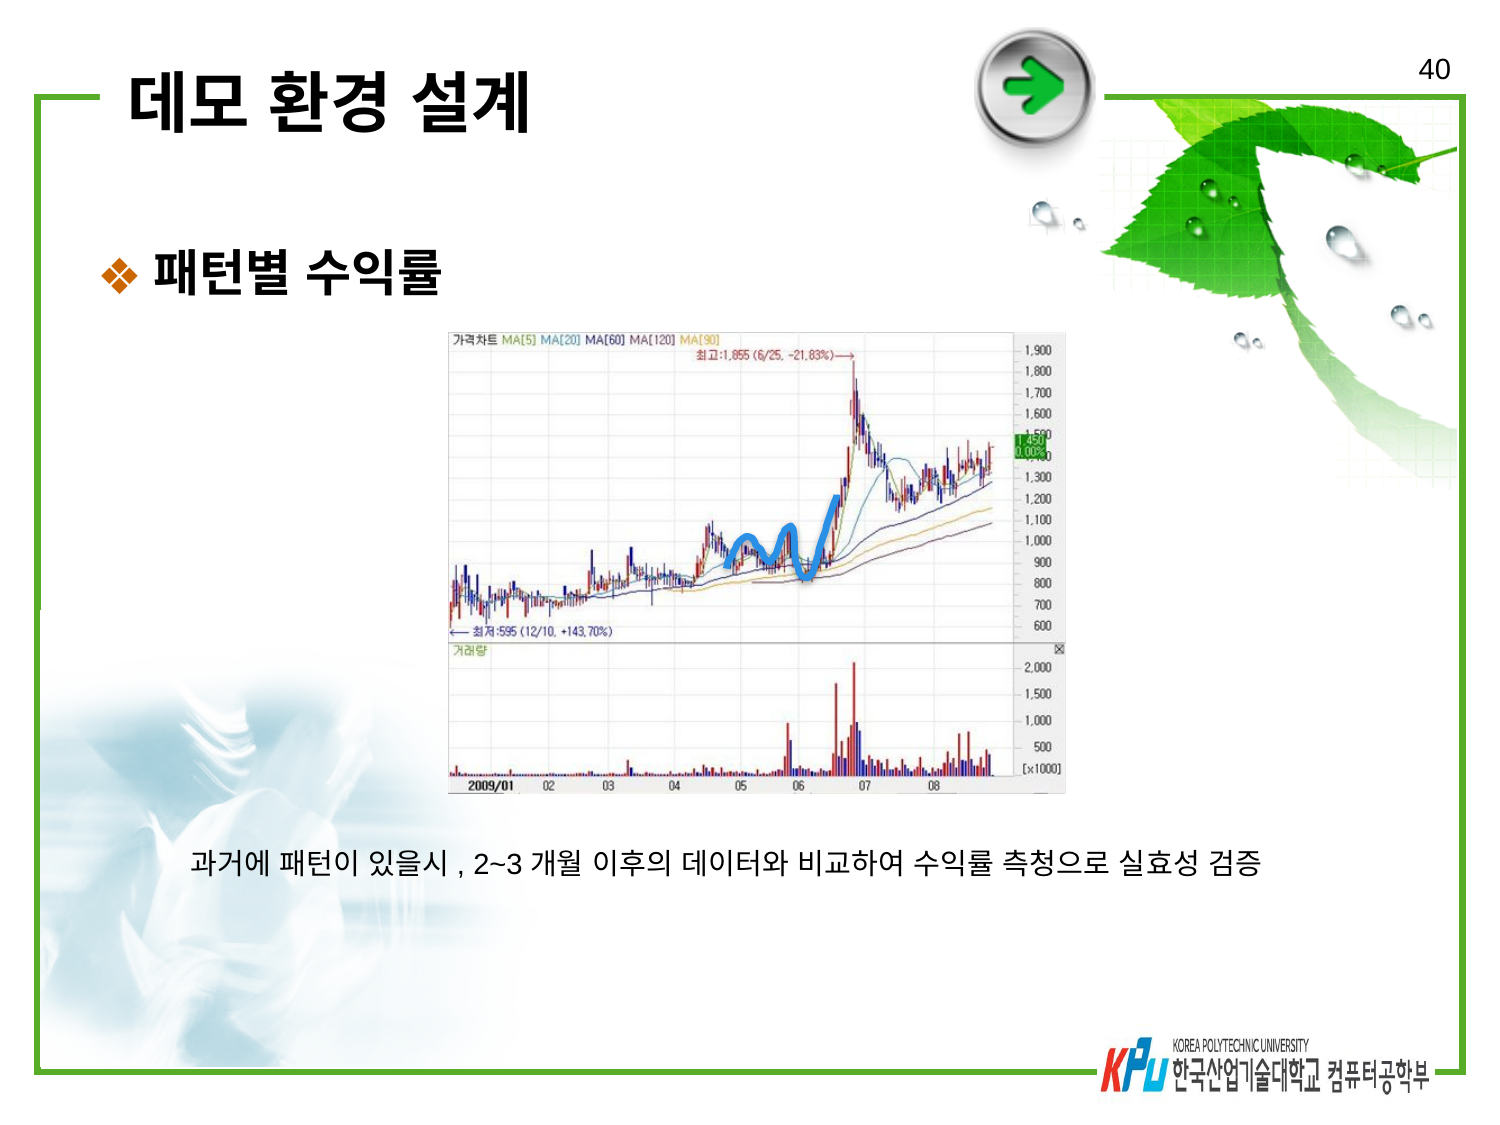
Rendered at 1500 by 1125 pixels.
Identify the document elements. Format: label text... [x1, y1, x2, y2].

text_box 과거에 패턴이 있을시, 2~3개월 이후의 데이터와 비교하여 수익률 측청으로 실효성 검증 [175, 838, 1339, 923]
picture [1097, 1024, 1435, 1106]
text_box 40 [1116, 42, 1467, 83]
list 패턴별 수익률 [82, 234, 1432, 1009]
picture [40, 610, 554, 1067]
title 데모 환경 설계 [112, 54, 875, 147]
picture [448, 332, 1066, 794]
picture [974, 27, 1457, 518]
